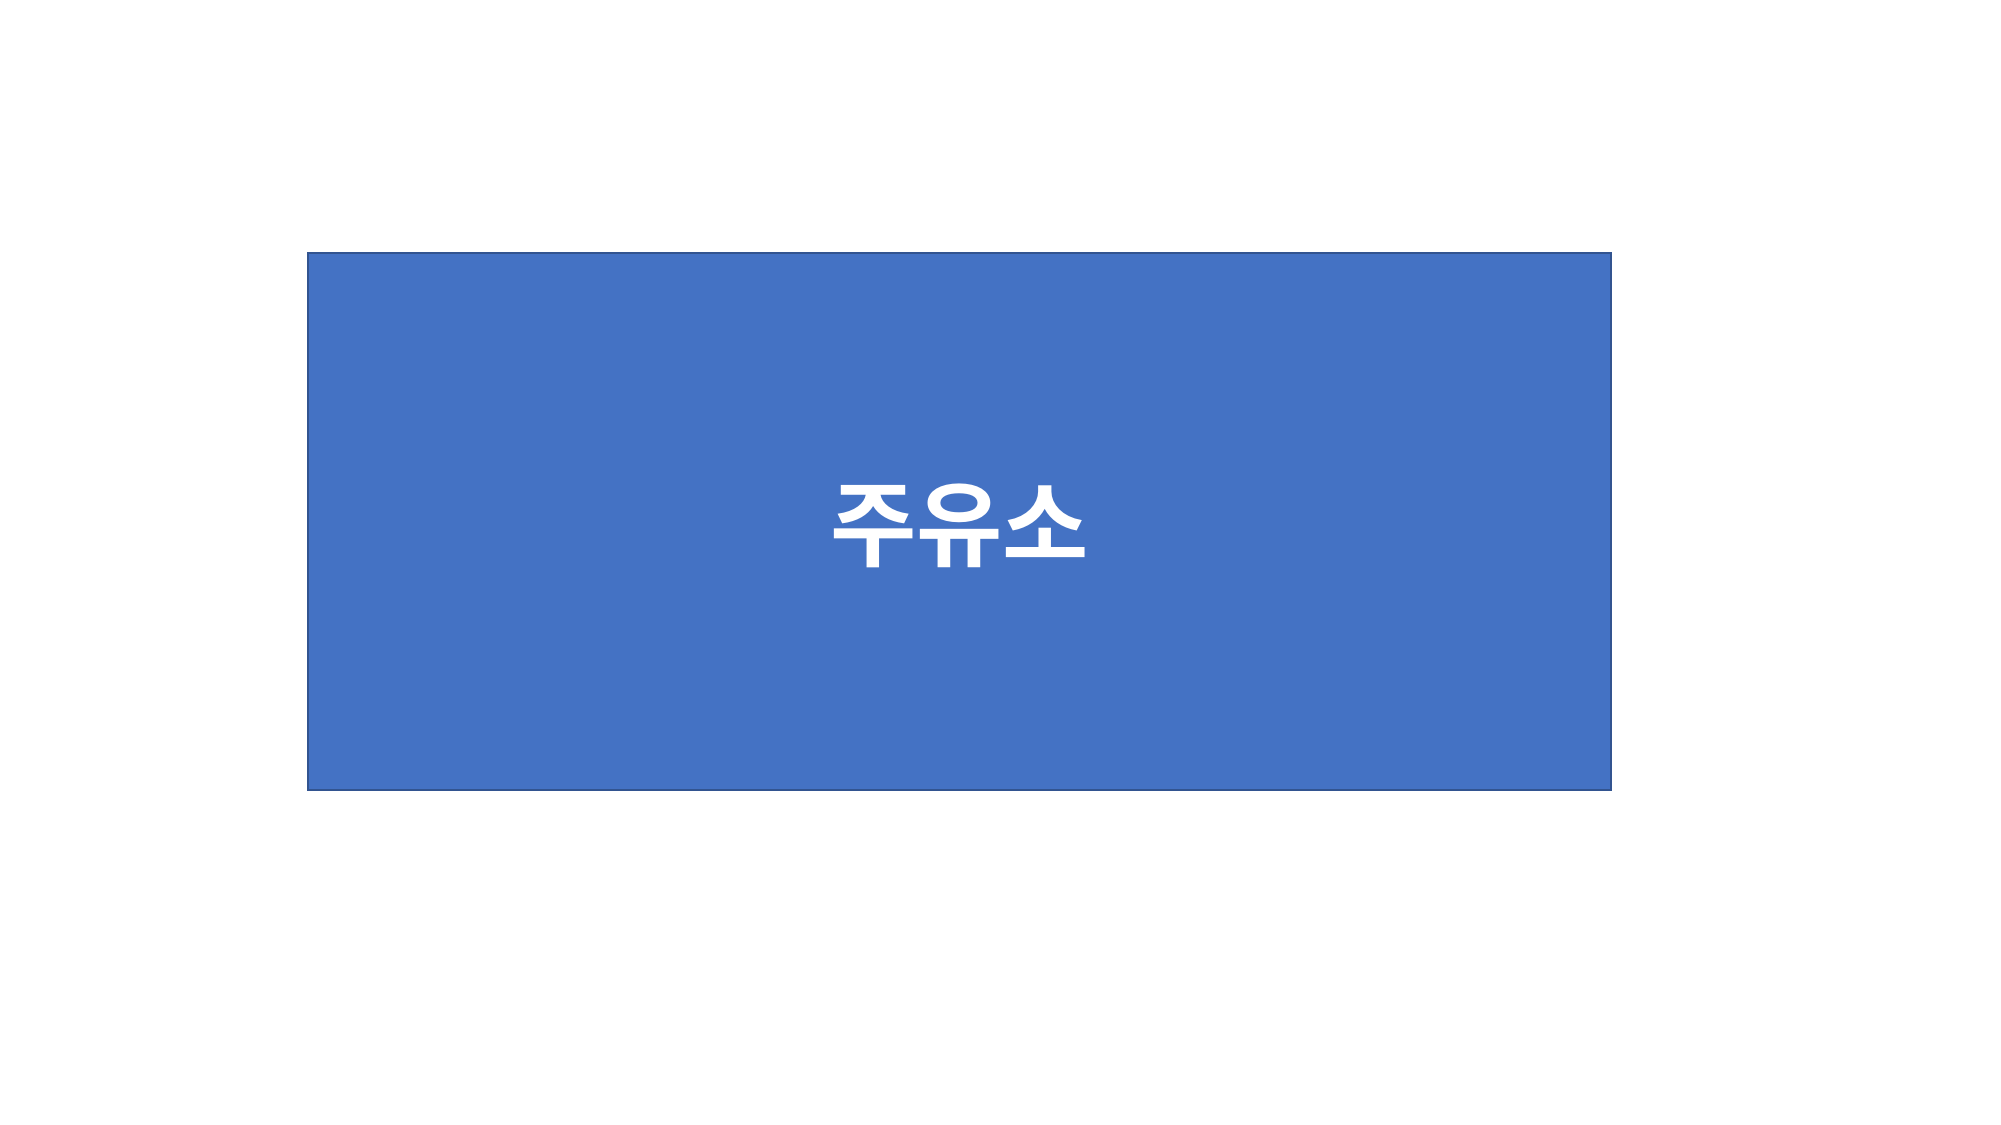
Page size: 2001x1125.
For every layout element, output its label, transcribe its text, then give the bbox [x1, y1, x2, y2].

text_box 주유소 [307, 252, 1612, 791]
